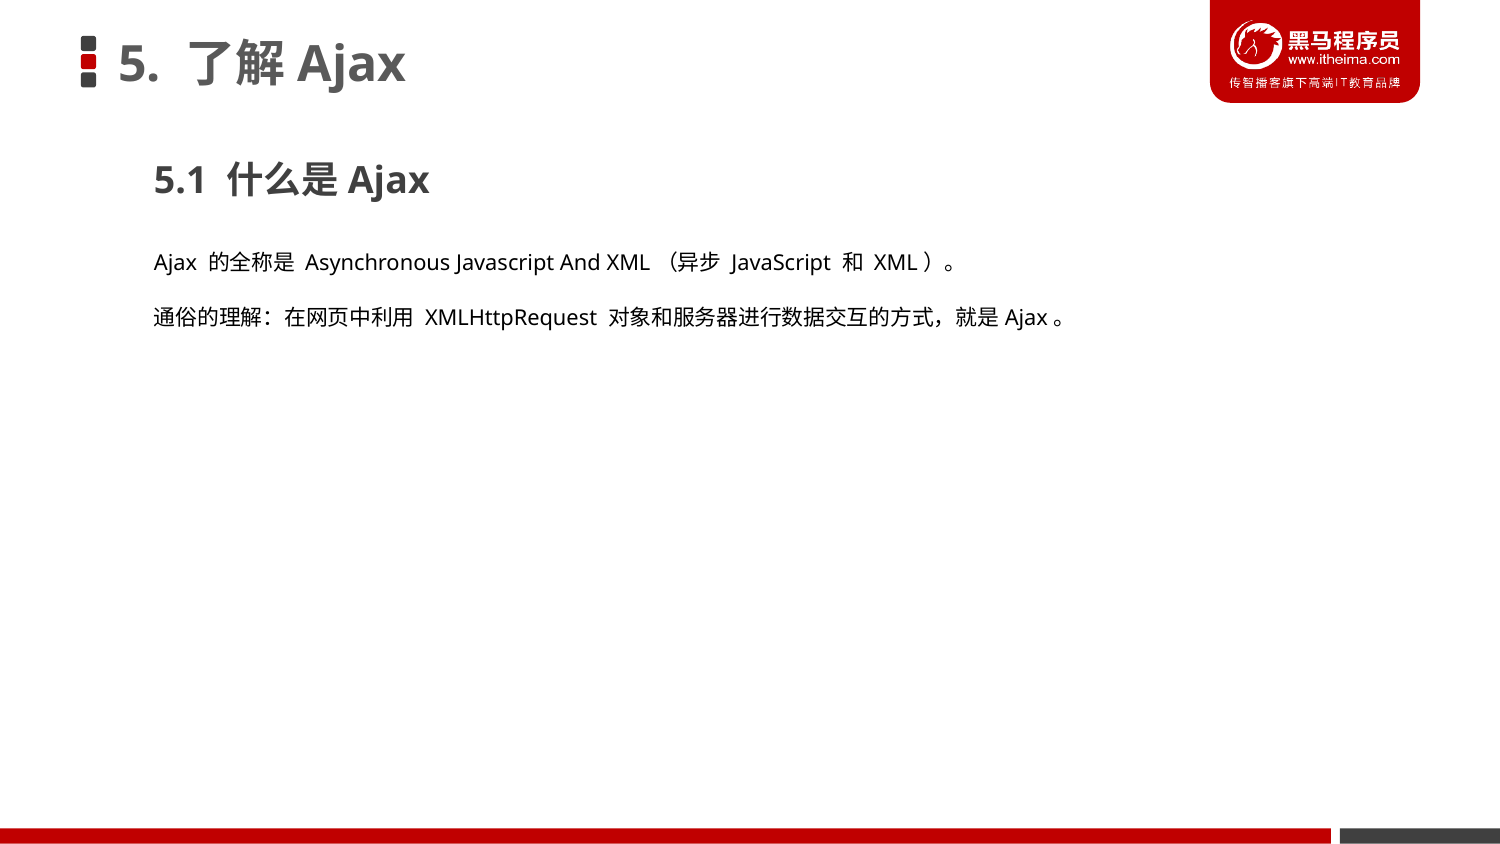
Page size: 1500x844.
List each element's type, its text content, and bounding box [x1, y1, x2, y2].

list Ajax 的全称是 Asynchronous Javascript And XML（异步 JavaScript 和 XML）。 通俗的理解：在网页中利用 XMLHttpRequest 对象和服务器进行数据交互的方式，就是Ajax。 [139, 228, 1295, 635]
picture [1211, 11, 1419, 97]
list 5.1 什么是Ajax [139, 153, 1209, 228]
title 5. 了解Ajax [103, 0, 1209, 130]
